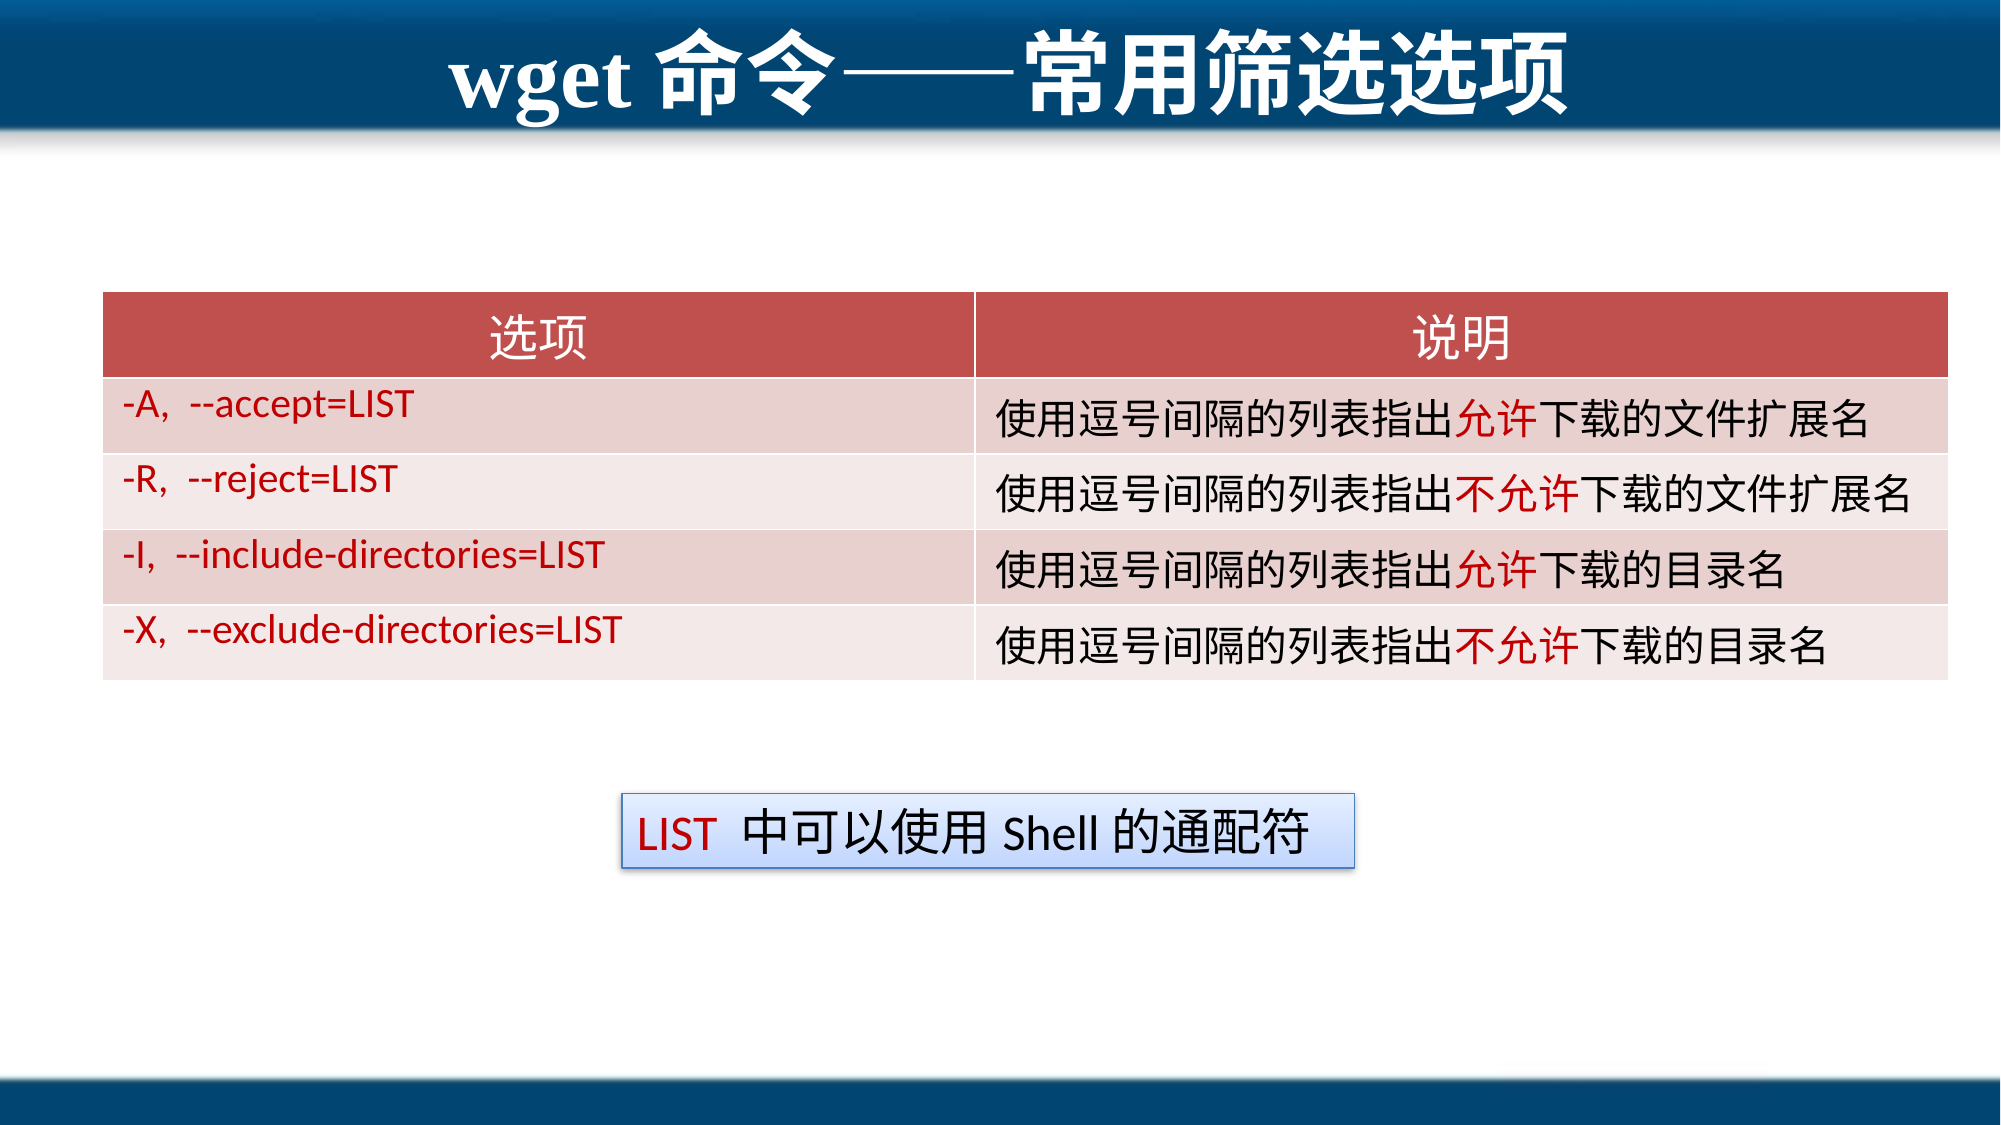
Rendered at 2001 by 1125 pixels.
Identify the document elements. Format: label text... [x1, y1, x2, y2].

text_box LIST 中可以使用Shell的通配符 [621, 793, 1355, 869]
table_cell 使用逗号间隔的列表指出允许下载的文件扩展名 [976, 379, 1948, 453]
table_cell 使用逗号间隔的列表指出不允许下载的目录名 [976, 606, 1948, 680]
title wget命令——常用筛选选项 [86, 19, 1934, 124]
table_header 选项 [103, 292, 974, 377]
table_cell -X, --exclude-directories=LIST [103, 606, 974, 680]
table_cell -R, --reject=LIST [103, 455, 974, 529]
table_cell 使用逗号间隔的列表指出不允许下载的文件扩展名 [976, 455, 1948, 529]
table_header 说明 [976, 292, 1948, 377]
table_cell -A, --accept=LIST [103, 379, 974, 453]
table_cell 使用逗号间隔的列表指出允许下载的目录名 [976, 530, 1948, 604]
table_cell -I, --include-directories=LIST [103, 530, 974, 604]
picture [0, 0, 2001, 1125]
